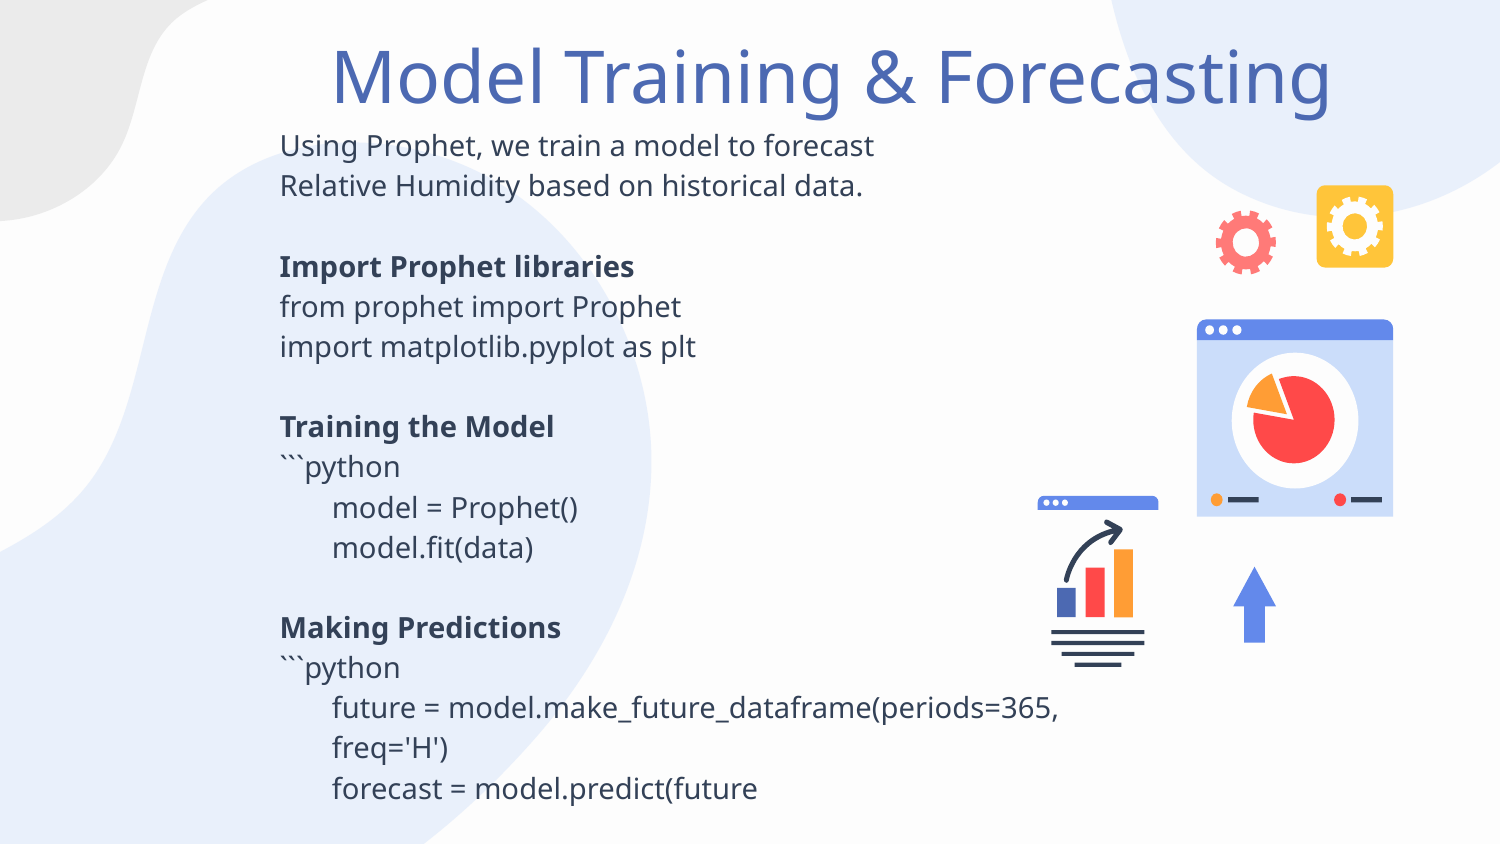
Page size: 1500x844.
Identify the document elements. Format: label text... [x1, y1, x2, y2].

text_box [1037, 184, 1394, 680]
subtitle Using Prophet, we train a model to forecast Relative Humidity based on historical data. Import Prophet libraries from prophet import Prophet import matplotlib.pyplot as plt Training the Model ```python model = Prophet() model.fit(data) Making Predictions ```python future = model.make_future_dataframe(periods=365, freq='H') forecast = model.predict(future [241, 107, 1076, 844]
title Model Training & Forecasting [315, 14, 1356, 134]
